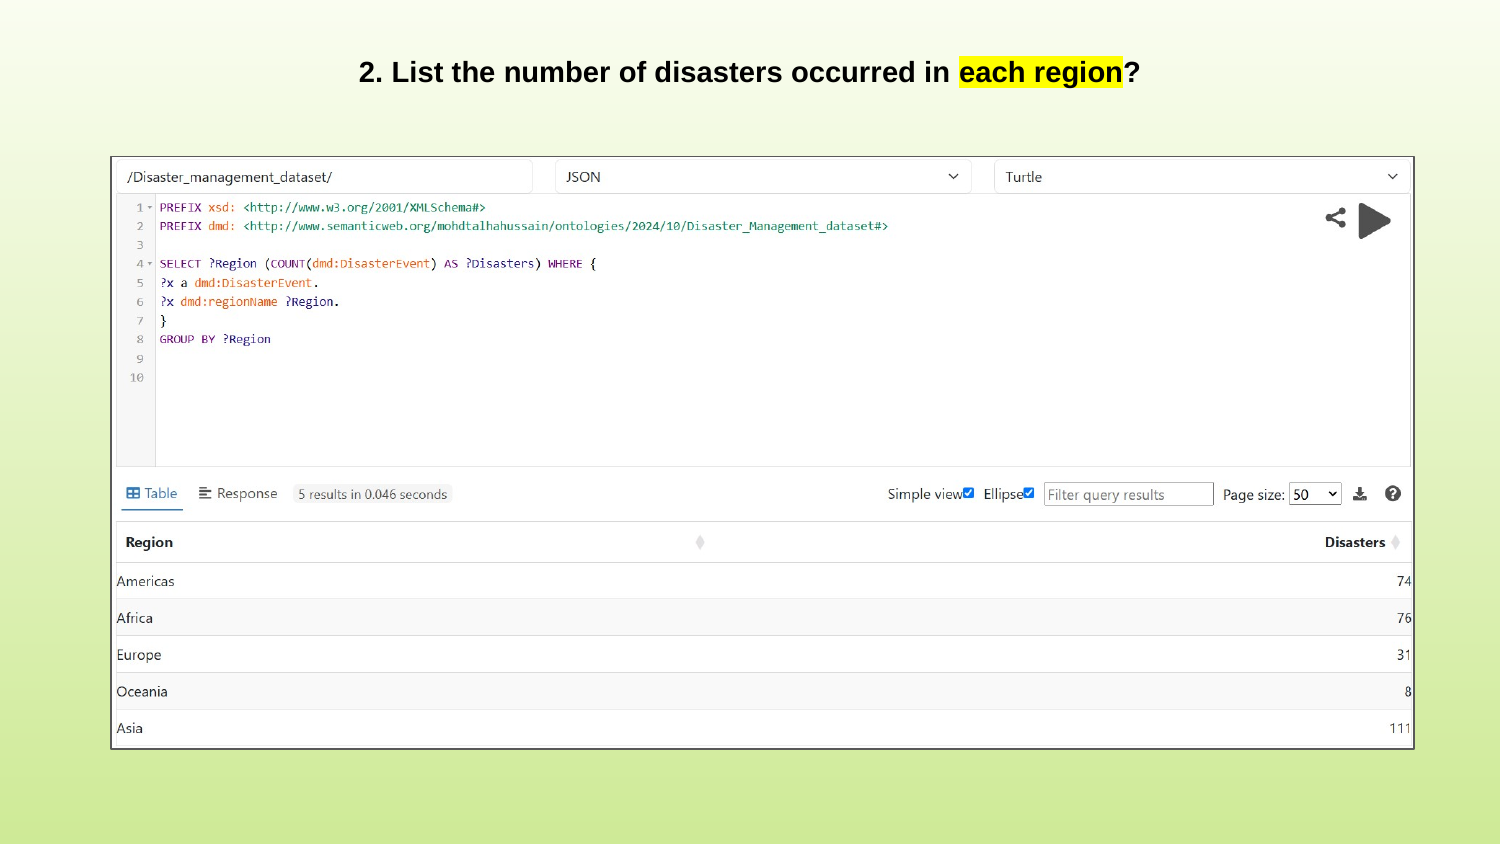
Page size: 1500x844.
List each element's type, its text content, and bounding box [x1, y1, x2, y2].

picture [111, 156, 1414, 749]
text_box 2. List the number of disasters occurred in each region? [131, 32, 1369, 145]
